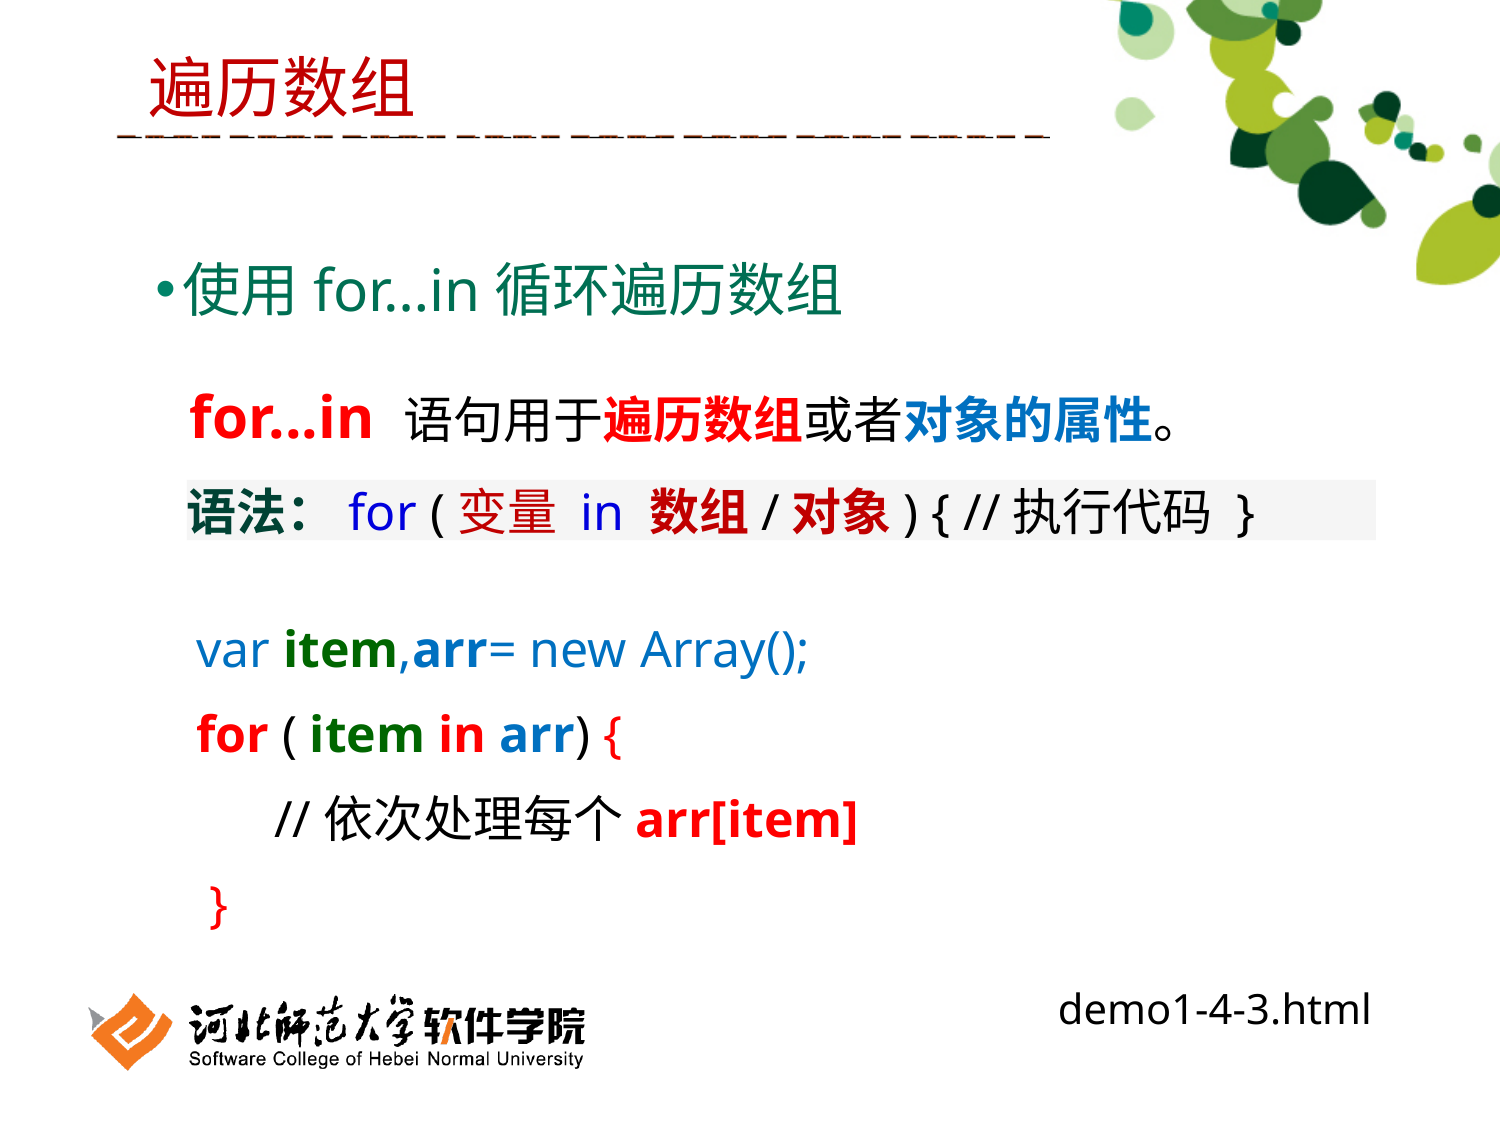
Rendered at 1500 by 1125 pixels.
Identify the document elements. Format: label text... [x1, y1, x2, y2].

text_box for...in 语句用于遍历数组或者对象的属性。 [175, 338, 1412, 458]
list 遍历数组 [134, 38, 1142, 120]
text_box var item,arr= new Array(); for ( item in arr) { //依次处理每个arr[item] } [181, 609, 1359, 940]
text_box demo1-4-3.html [1043, 975, 1387, 1041]
picture [0, 0, 1500, 1125]
list 使用for…in循环遍历数组 [140, 210, 1336, 339]
text_box 语法：for (变量 in 数组/对象) { //执行代码 } [186, 479, 1376, 541]
